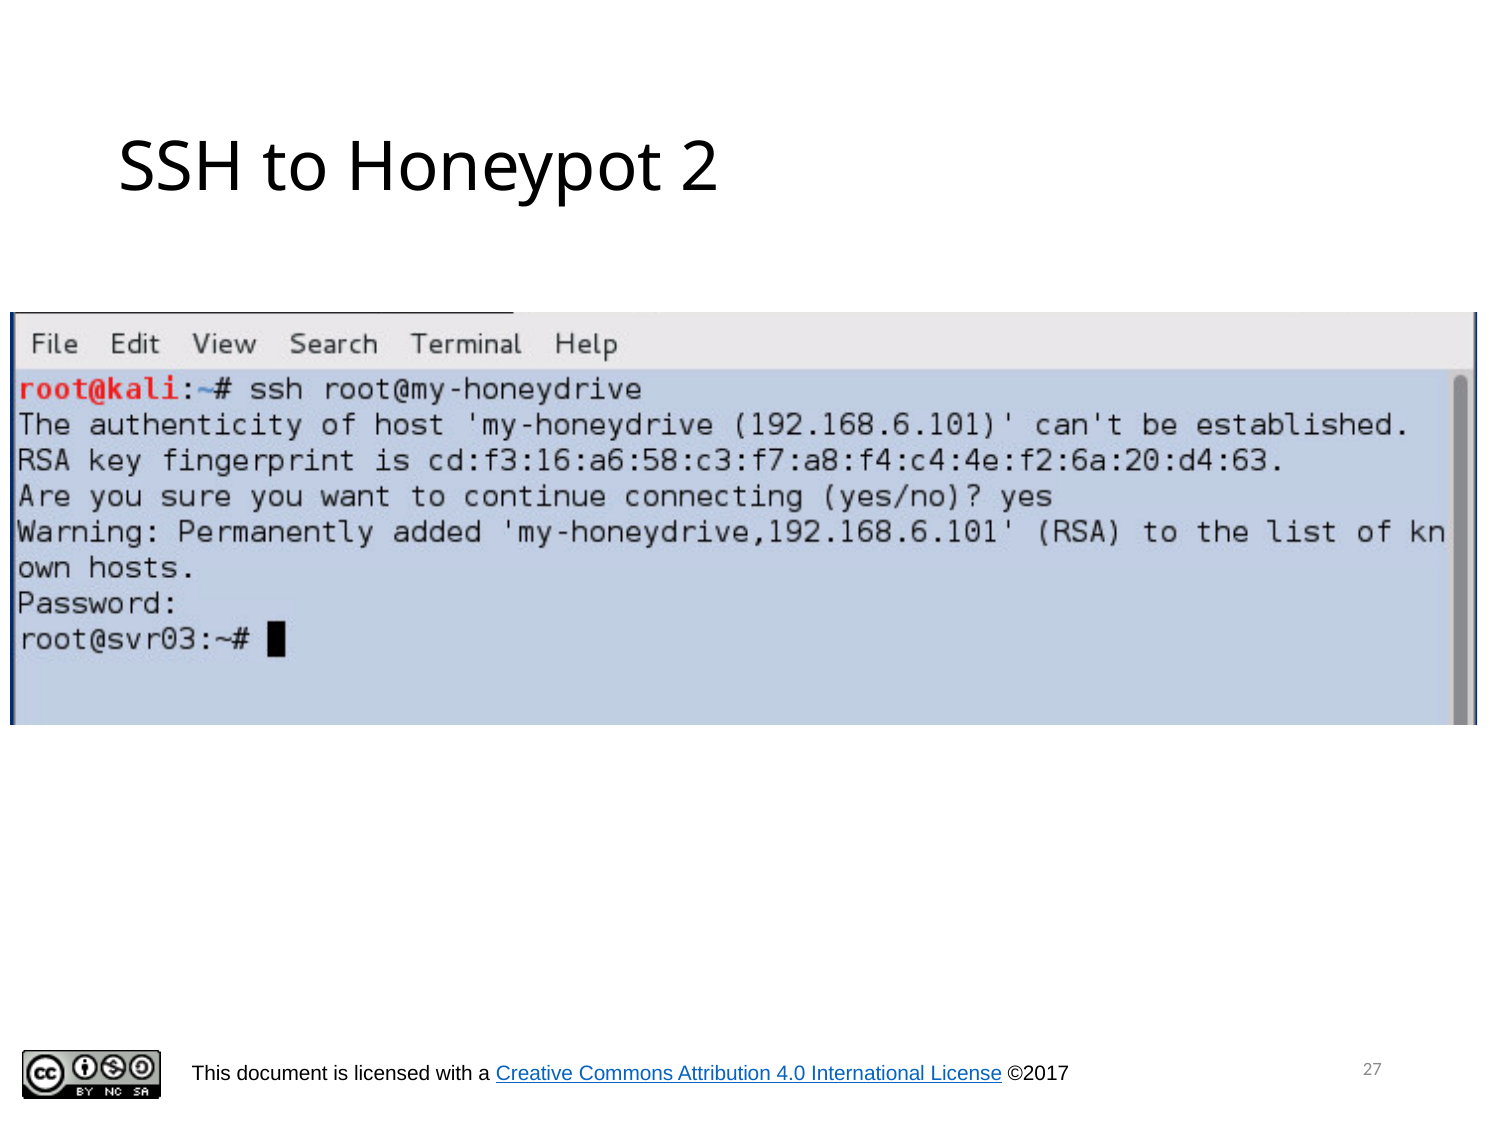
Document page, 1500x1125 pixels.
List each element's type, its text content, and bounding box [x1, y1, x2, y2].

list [9, 312, 1478, 725]
title SSH to Honeypot 2 [102, 59, 1398, 278]
slide_number 27 [1315, 1038, 1397, 1099]
picture [22, 1050, 161, 1099]
